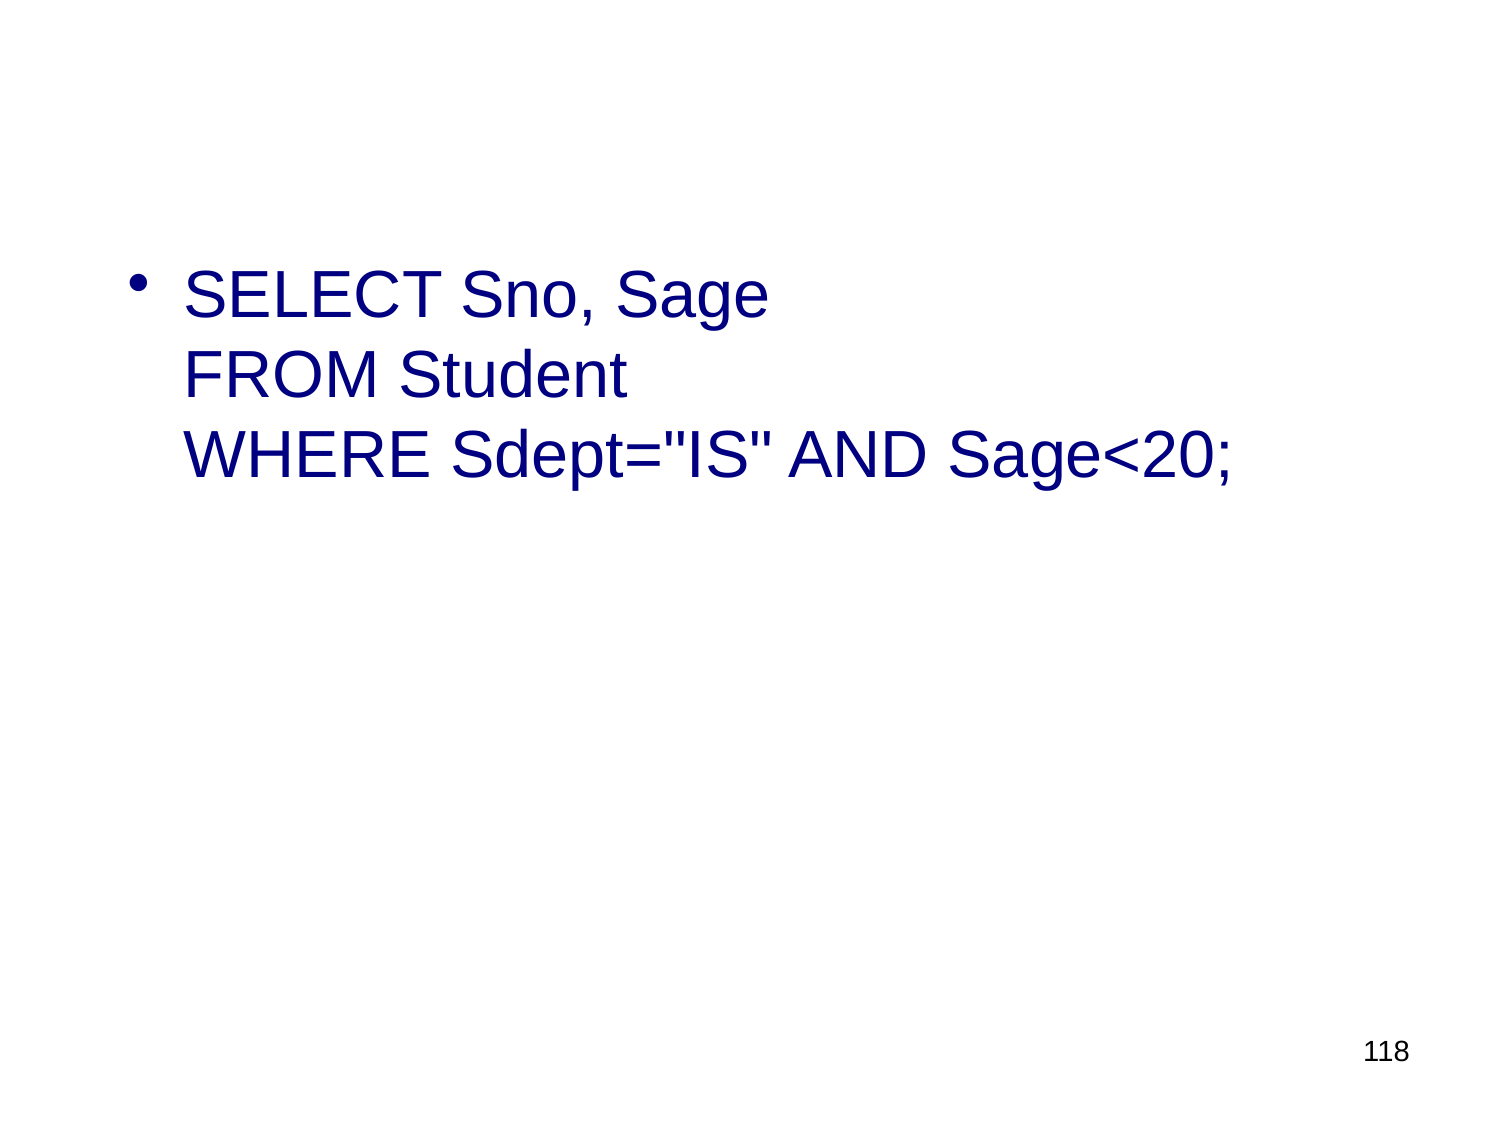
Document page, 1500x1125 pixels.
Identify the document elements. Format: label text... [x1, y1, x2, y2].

list SELECT Sno, Sage FROM Student WHERE Sdept="IS" AND Sage<20; [112, 243, 1388, 919]
slide_number 118 [1074, 1024, 1426, 1103]
